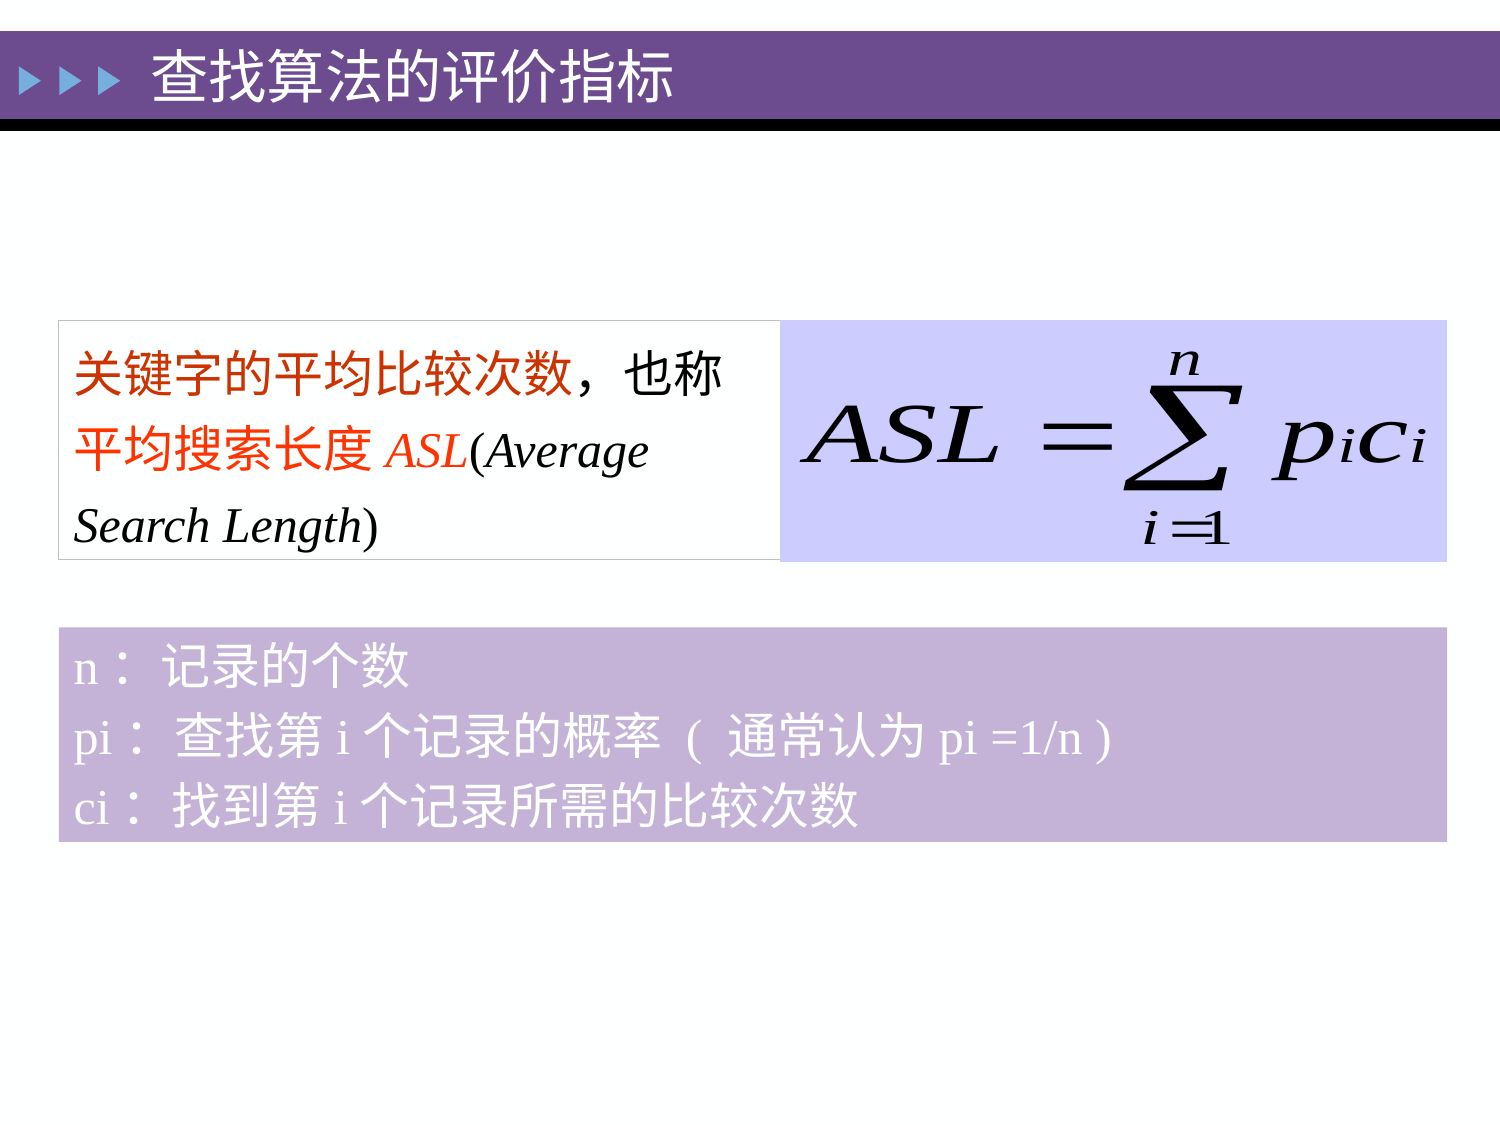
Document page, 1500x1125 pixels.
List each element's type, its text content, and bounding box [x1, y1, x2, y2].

text_box 关键字的平均比较次数，也称平均搜索长度ASL(Average Search Length) [58, 320, 777, 560]
text_box n：记录的个数 pi：查找第i个记录的概率 ( 通常认为pi =1/n ) ci：找到第i个记录所需的比较次数 [58, 627, 1448, 842]
text_box 查找算法的评价指标 [135, 33, 820, 118]
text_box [779, 319, 1448, 563]
